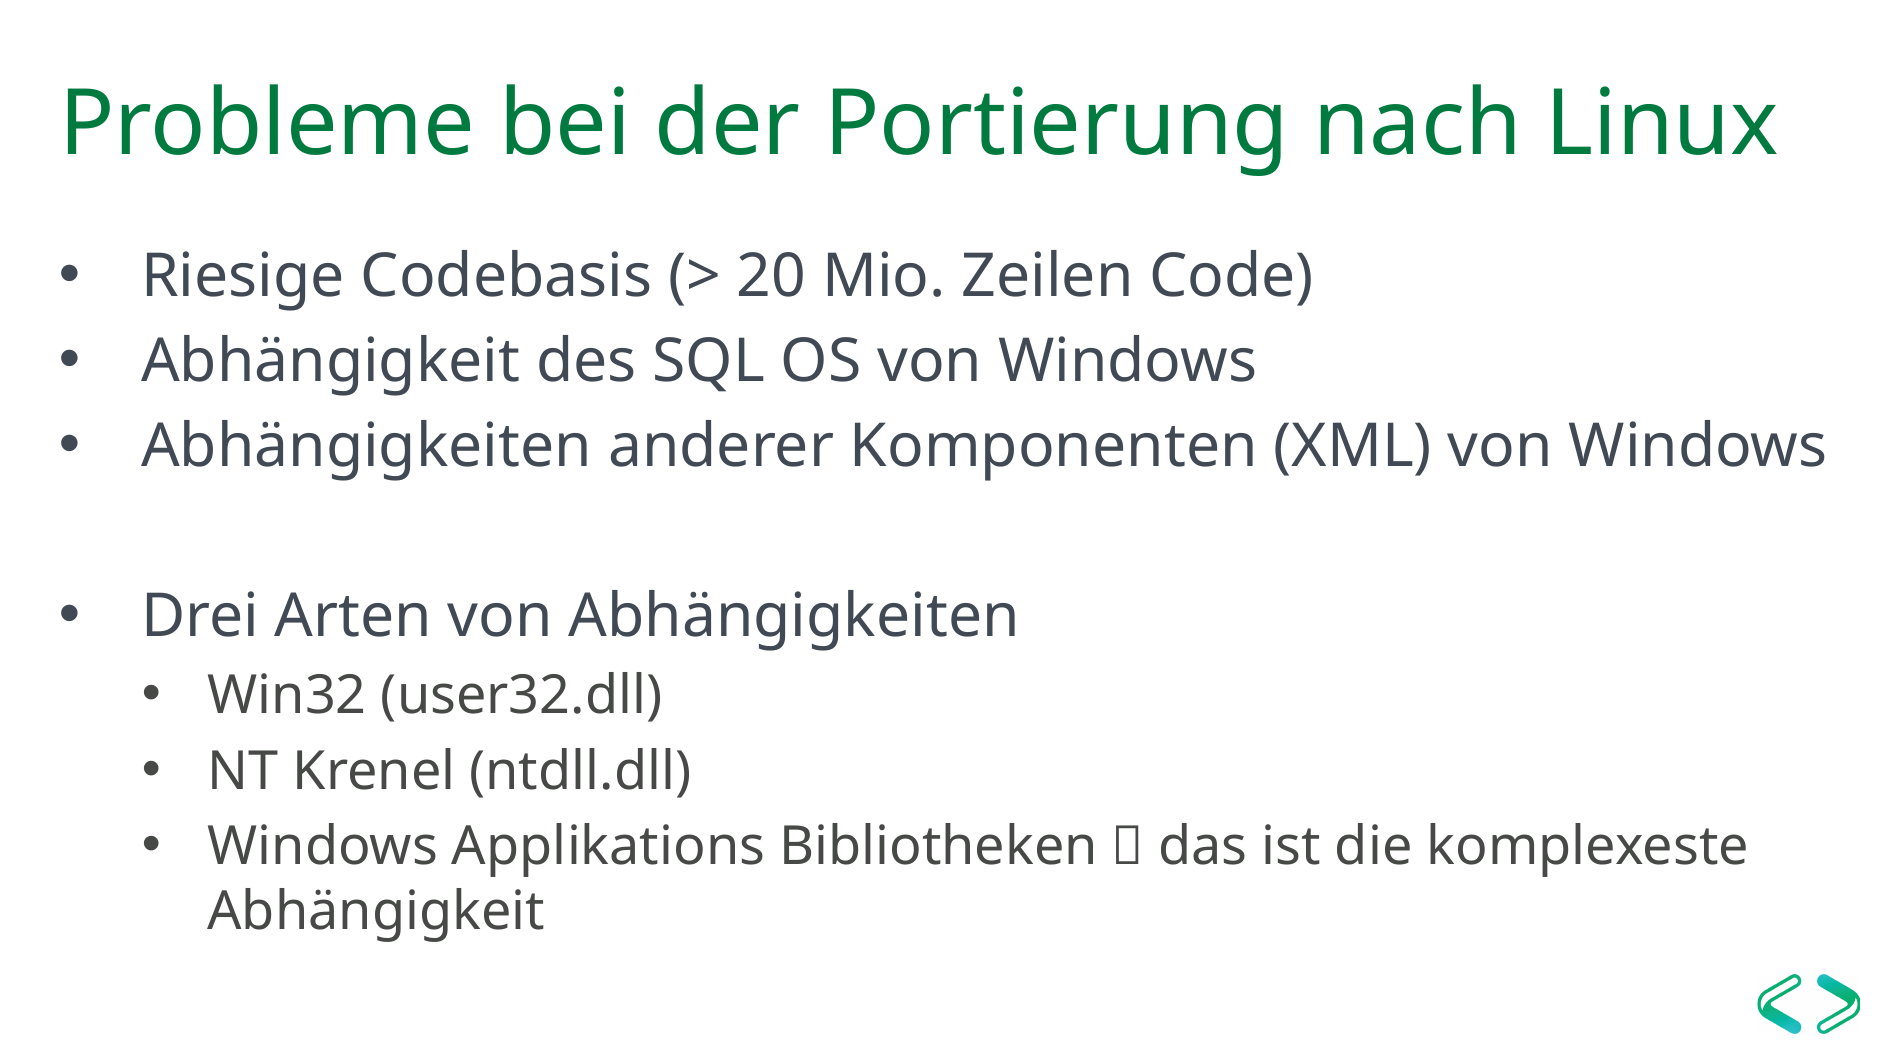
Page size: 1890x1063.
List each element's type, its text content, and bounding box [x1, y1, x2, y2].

list Riesige Codebasis (> 20 Mio. Zeilen Code) Abhängigkeit des SQL OS von Windows Abhängigkeiten anderer Komponenten (XML) von Windows Drei Arten von Abhängigkeiten Win32 (user32.dll) NT Krenel (ntdll.dll) Windows Applikations Bibliotheken  das ist die komplexeste Abhängigkeit [59, 236, 1831, 1004]
title Probleme bei der Portierung nach Linux [59, 59, 1831, 178]
